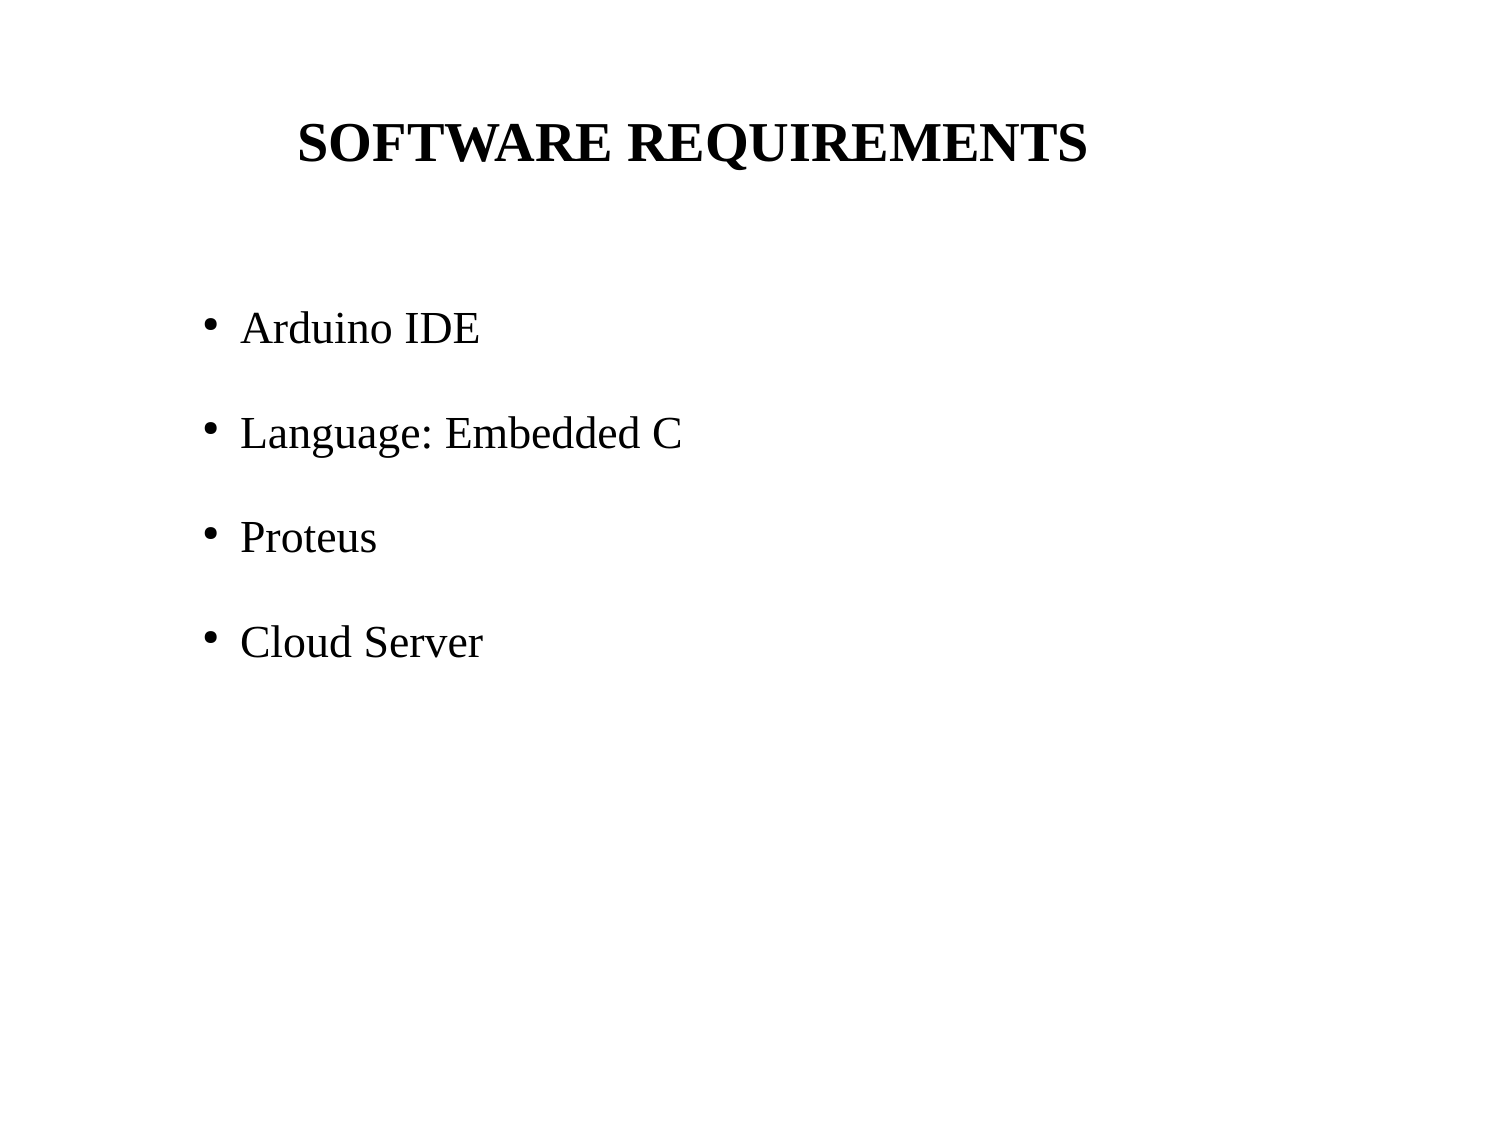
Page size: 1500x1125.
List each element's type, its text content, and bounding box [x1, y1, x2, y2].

list Arduino IDE Language: Embedded C Proteus Cloud Server [74, 263, 1425, 916]
title SOFTWARE REQUIREMENTS [74, 44, 1425, 233]
